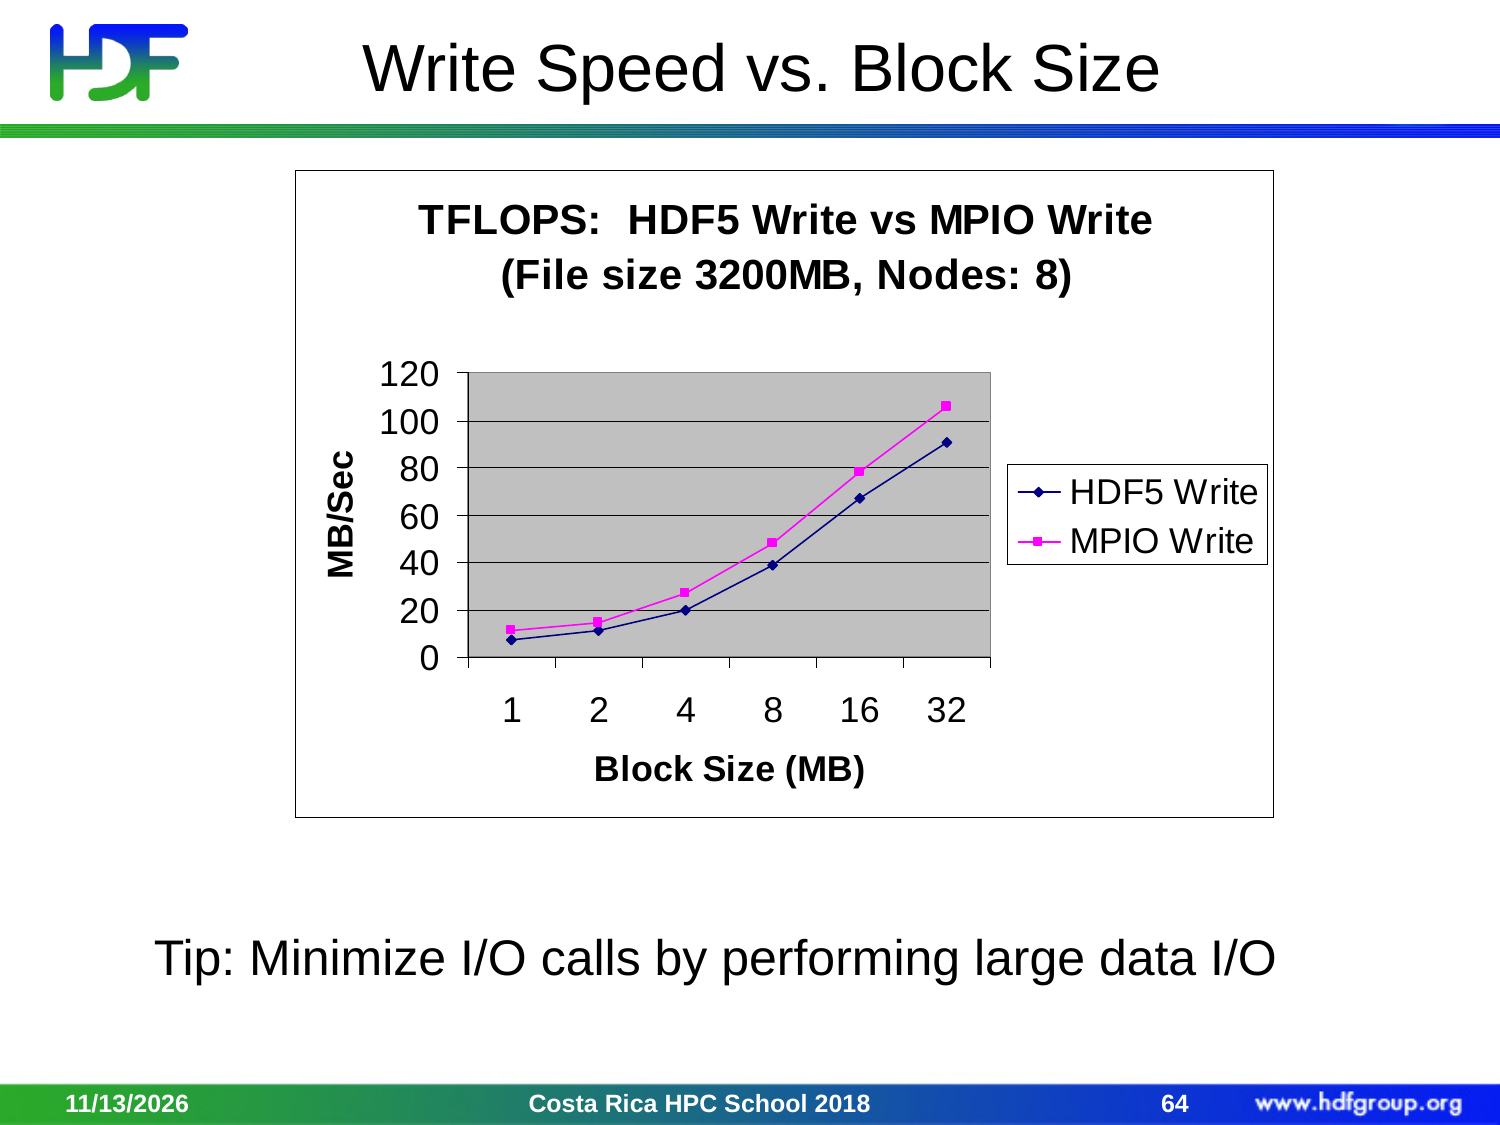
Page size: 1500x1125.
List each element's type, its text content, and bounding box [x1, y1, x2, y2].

footer Costa Rica HPC School 2018 [374, 1087, 1026, 1125]
picture [0, 0, 1500, 1125]
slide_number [49, 1087, 338, 1125]
text_box Tip: Minimize I/O calls by performing large data I/O [125, 924, 1375, 994]
title Write Speed vs. Block Size [187, 24, 1338, 113]
slide_number 64 [1112, 1087, 1238, 1125]
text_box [287, 162, 1283, 826]
